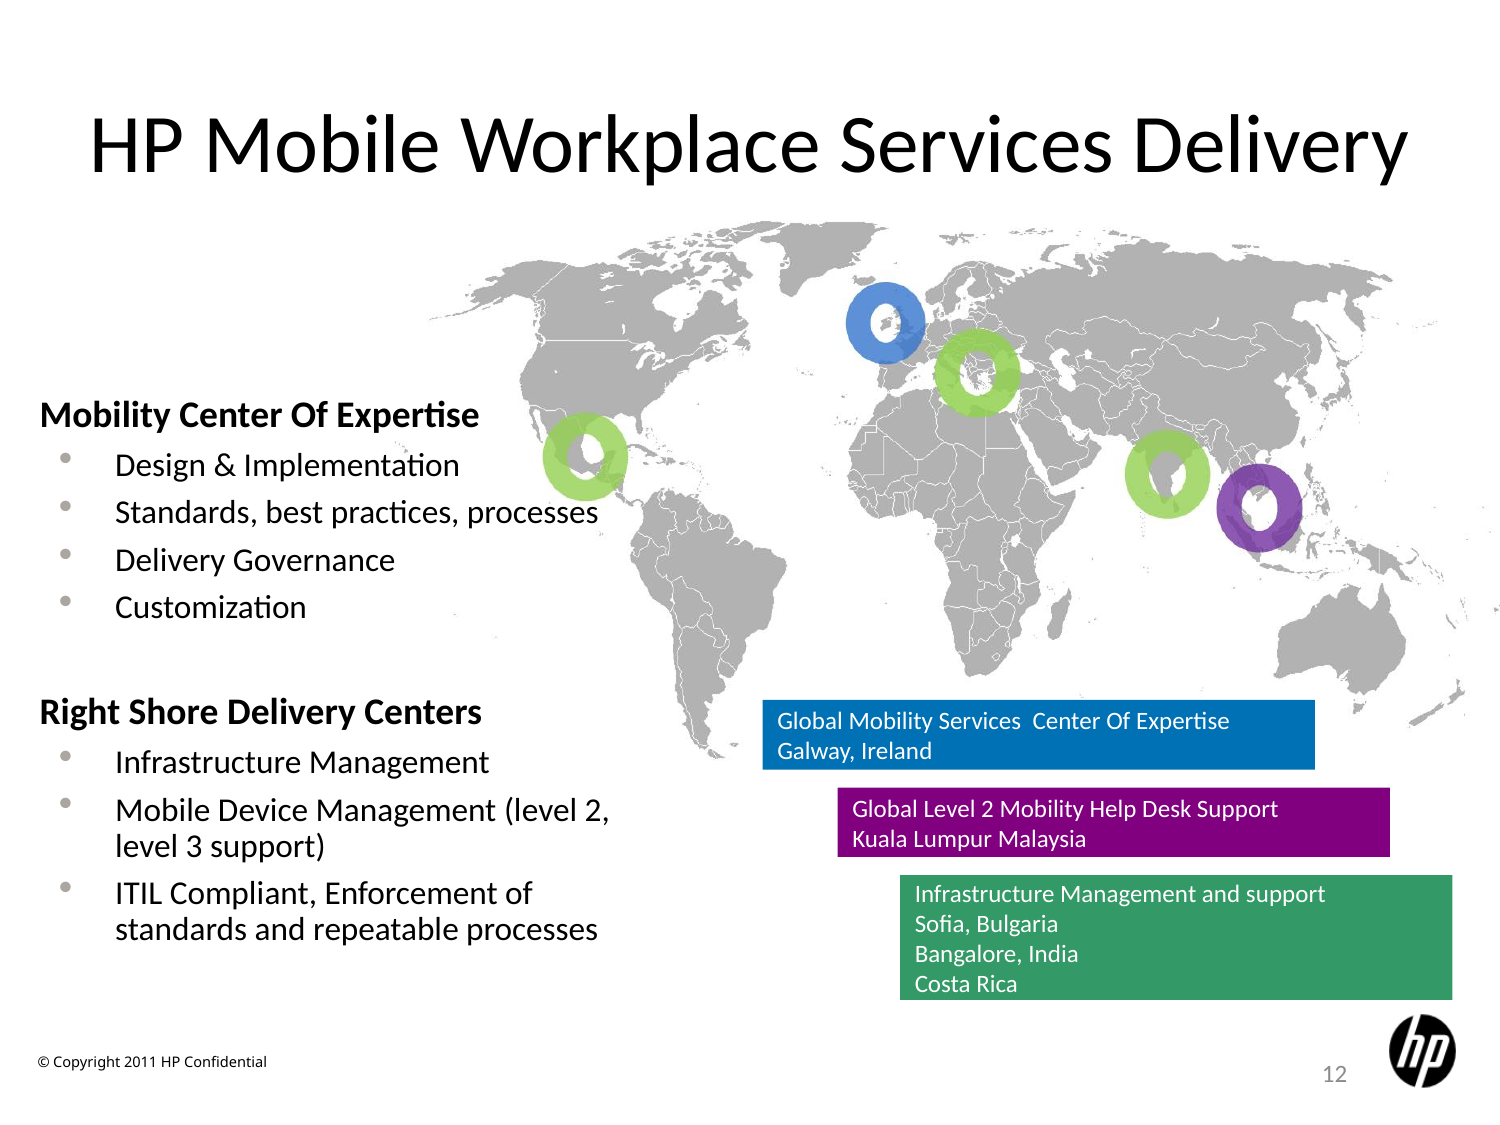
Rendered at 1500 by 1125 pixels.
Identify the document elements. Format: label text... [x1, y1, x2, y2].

text_box Infrastructure Management and support Sofia, Bulgaria Bangalore, India Costa Rica [900, 875, 1453, 1000]
text_box Global Level 2 Mobility Help Desk Support Kuala Lumpur Malaysia [837, 787, 1390, 857]
slide_number 12 [1074, 1042, 1363, 1103]
picture [1387, 1012, 1458, 1090]
text_box Mobility Center Of Expertise Design & Implementation Standards, best practices, processes Delivery Governance Customization Right Shore Delivery Centers Infrastructure Management Mobile Device Management (level 2, level 3 support) ITIL Compliant, Enforcement of standards and repeatable processes [24, 387, 653, 1010]
picture [387, 212, 1500, 770]
title HP Mobile Workplace Services Delivery [0, 45, 1500, 233]
